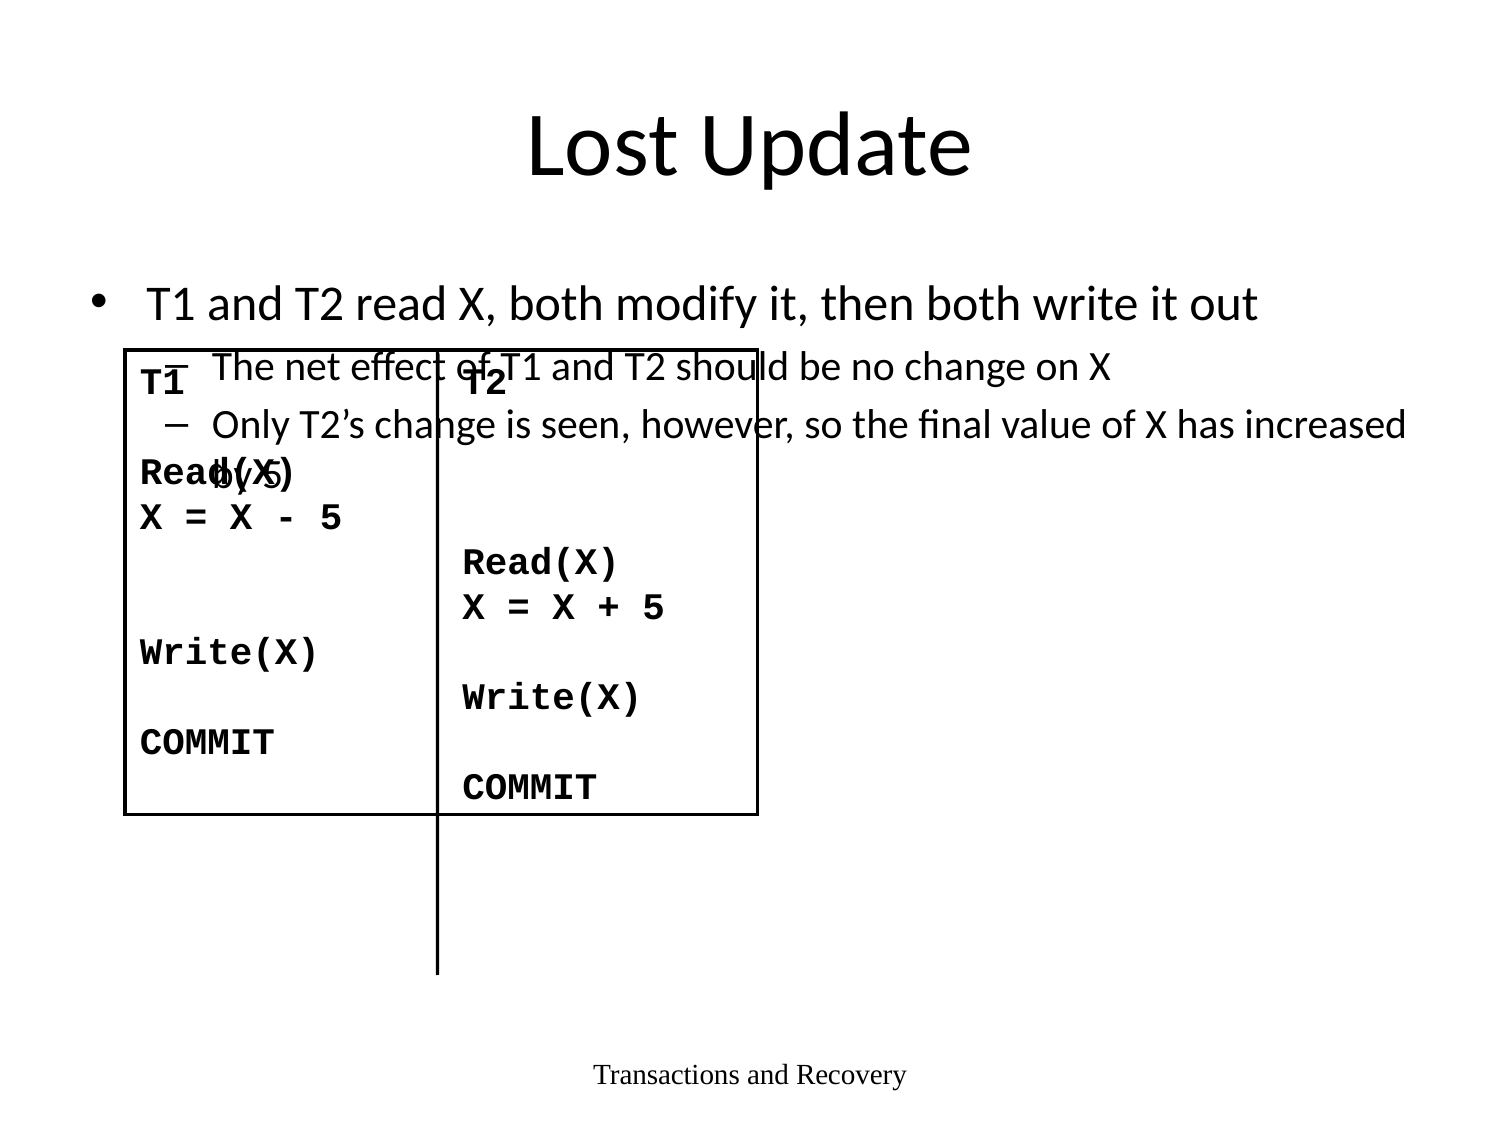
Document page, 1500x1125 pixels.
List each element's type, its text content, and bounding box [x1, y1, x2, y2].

text_box T1 T2 Read(X) X = X - 5 Read(X) X = X + 5 Write(X) Write(X) COMMIT COMMIT [438, 349, 758, 815]
text_box T1 T2 Read(X) X = X - 5 Read(X) X = X + 5 Write(X) Write(X) COMMIT COMMIT [124, 349, 437, 815]
title Lost Update [75, 45, 1425, 233]
list T1 and T2 read X, both modify it, then both write it out The net effect of T1 and T2 should be no change on X Only T2’s change is seen, however, so the final value of X has increased by 5 [75, 262, 1425, 1005]
footer Transactions and Recovery [512, 1042, 988, 1103]
